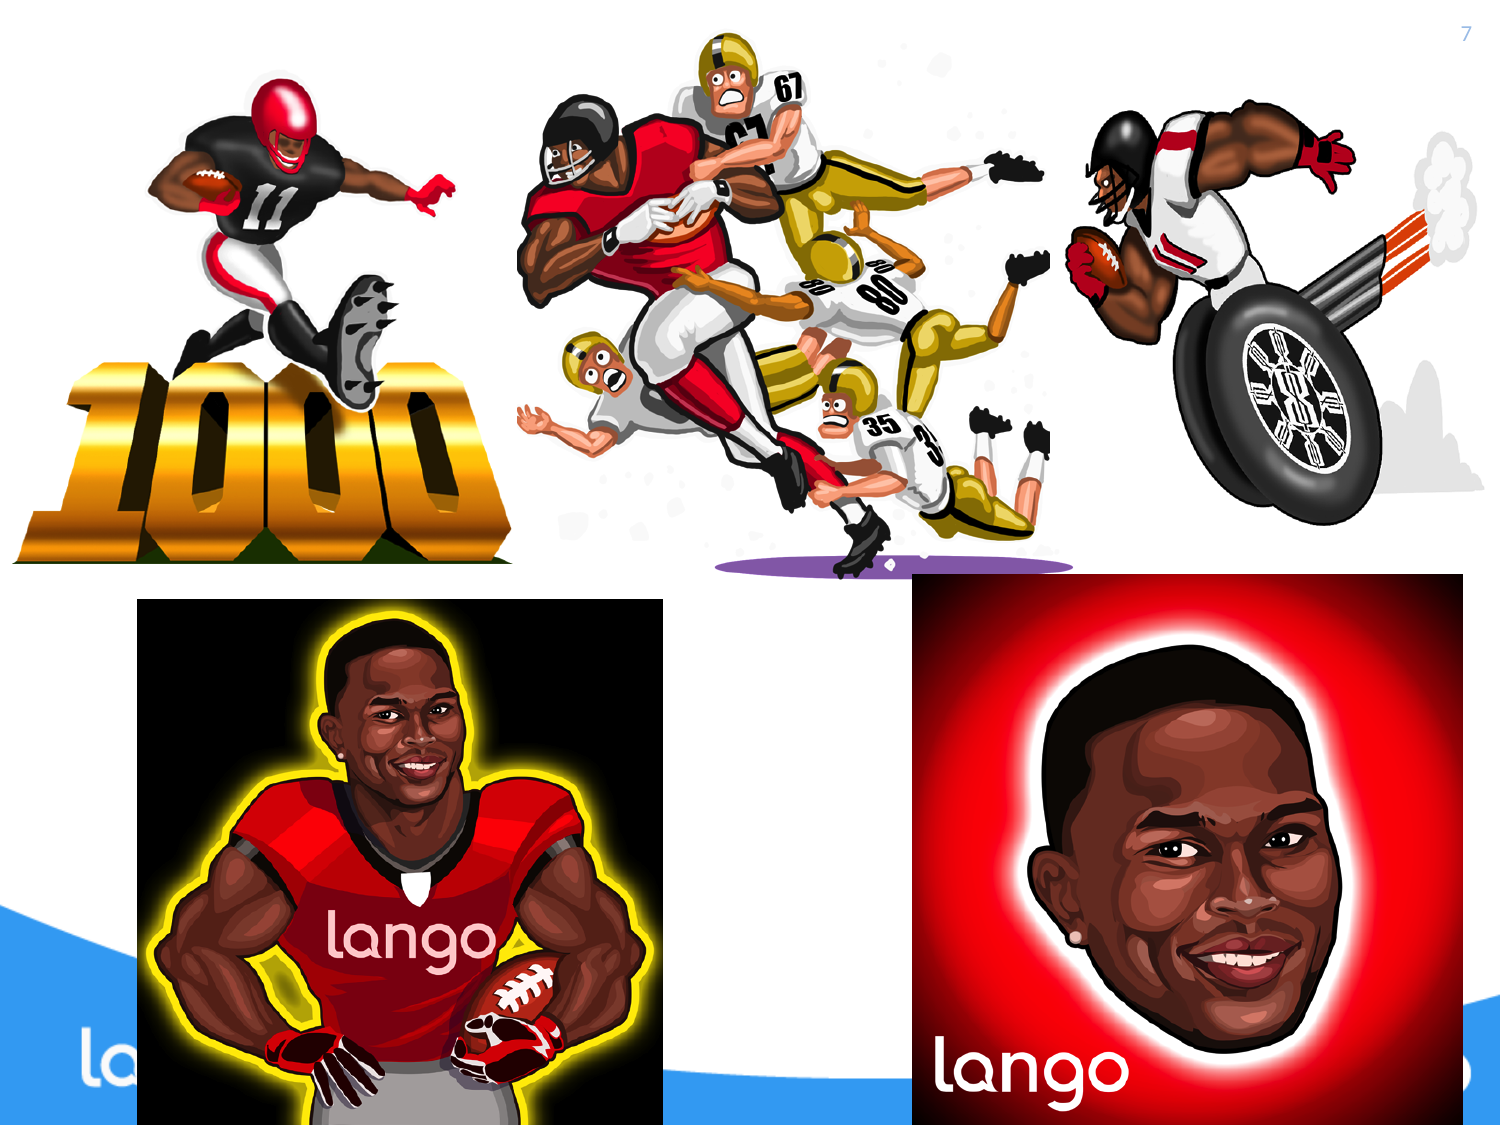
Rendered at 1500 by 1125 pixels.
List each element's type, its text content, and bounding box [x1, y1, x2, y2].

picture [0, 24, 1500, 1125]
slide_number 7 [1425, 2, 1488, 63]
